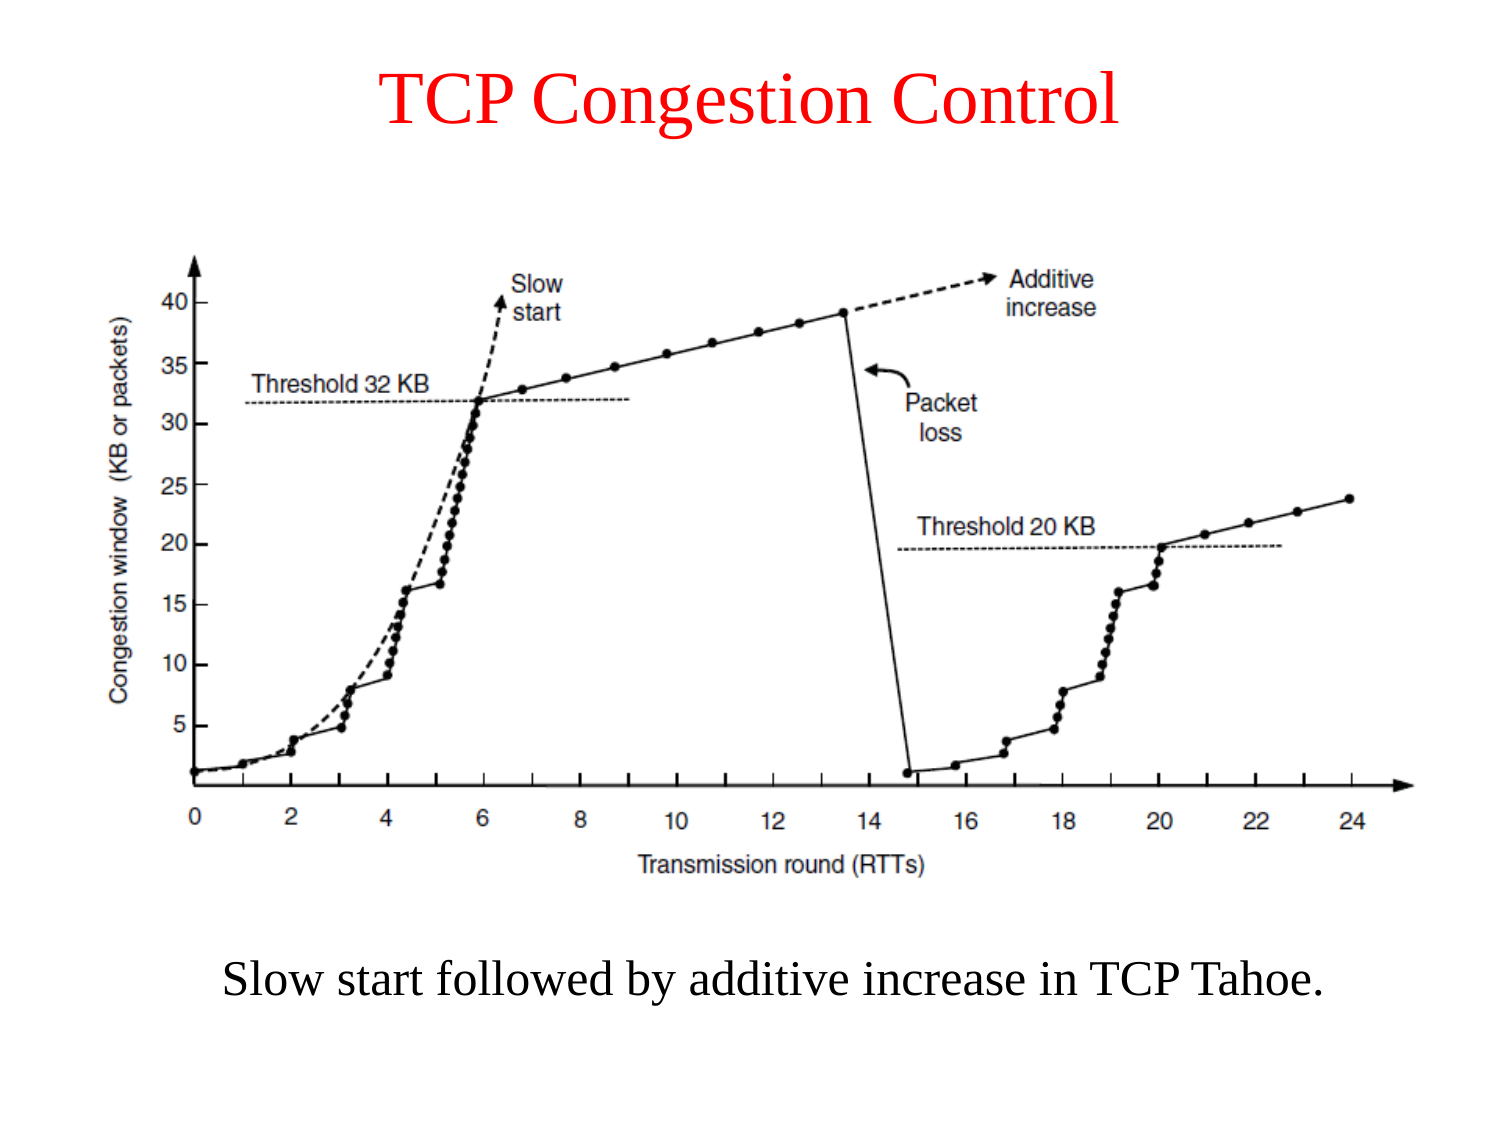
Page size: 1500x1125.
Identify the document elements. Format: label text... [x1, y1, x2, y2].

list Slow start followed by additive increase in TCP Tahoe. [47, 937, 1500, 1075]
picture [69, 224, 1431, 901]
title TCP Congestion Control [0, 0, 1500, 188]
